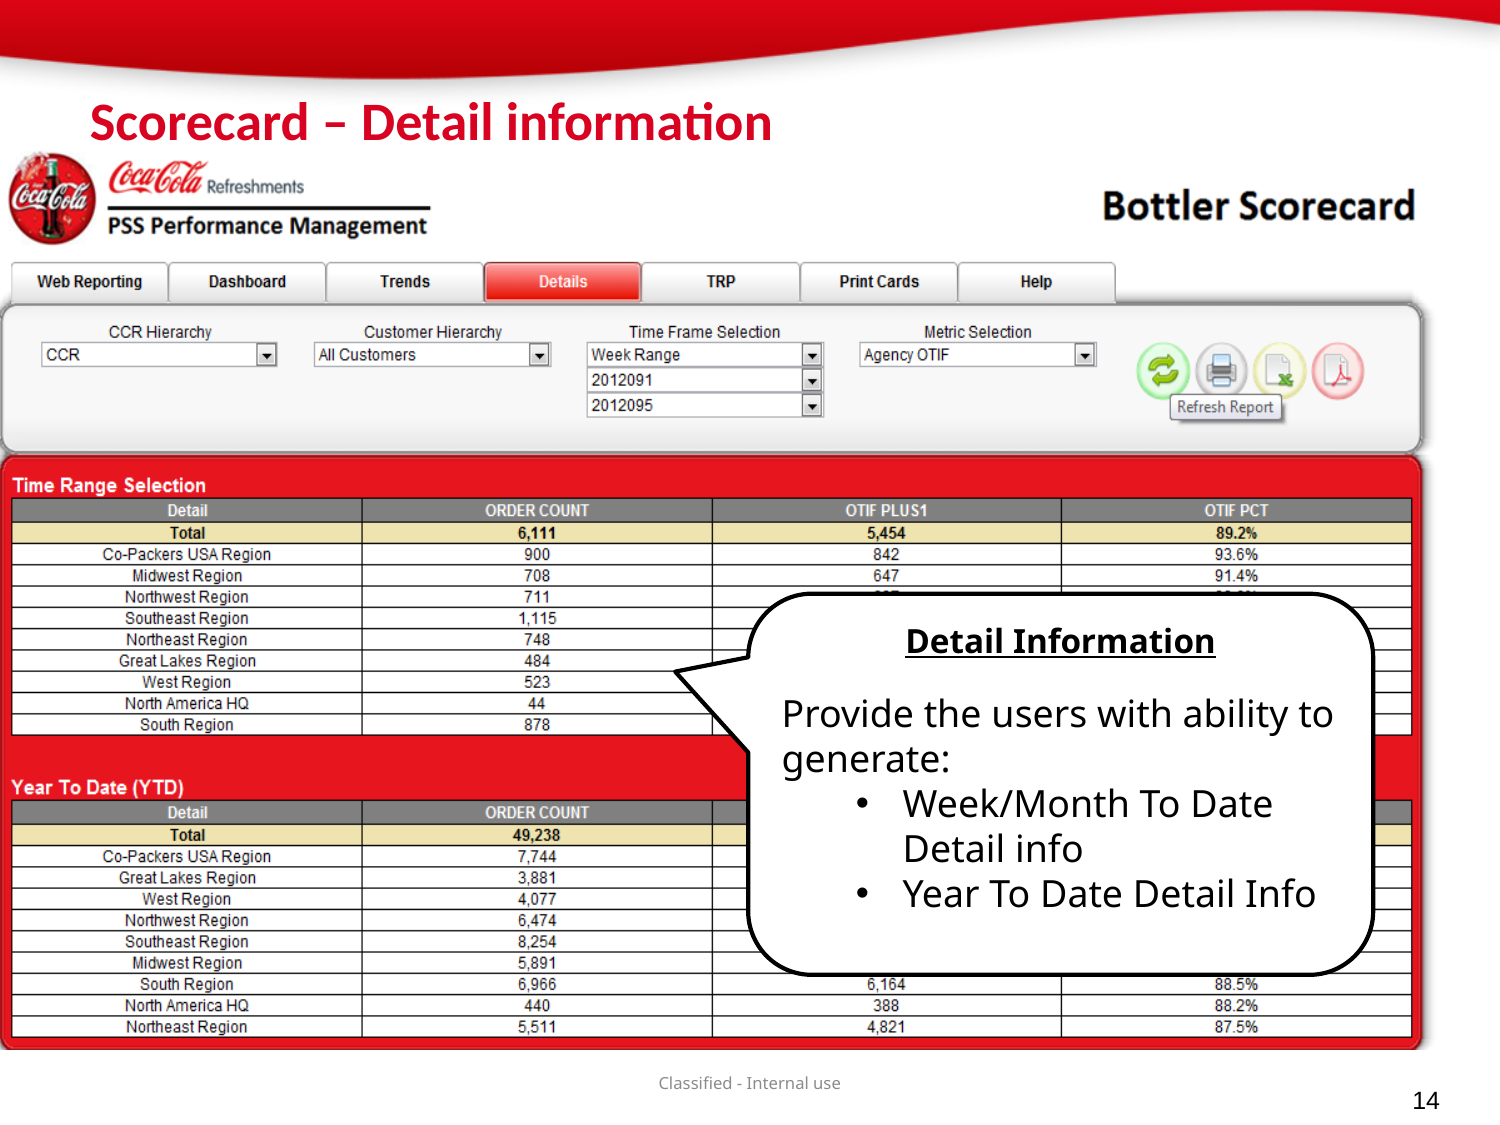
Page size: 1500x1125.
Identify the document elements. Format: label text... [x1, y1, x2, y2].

title Scorecard – Detail information [74, 74, 1426, 149]
picture [0, 0, 1500, 1051]
